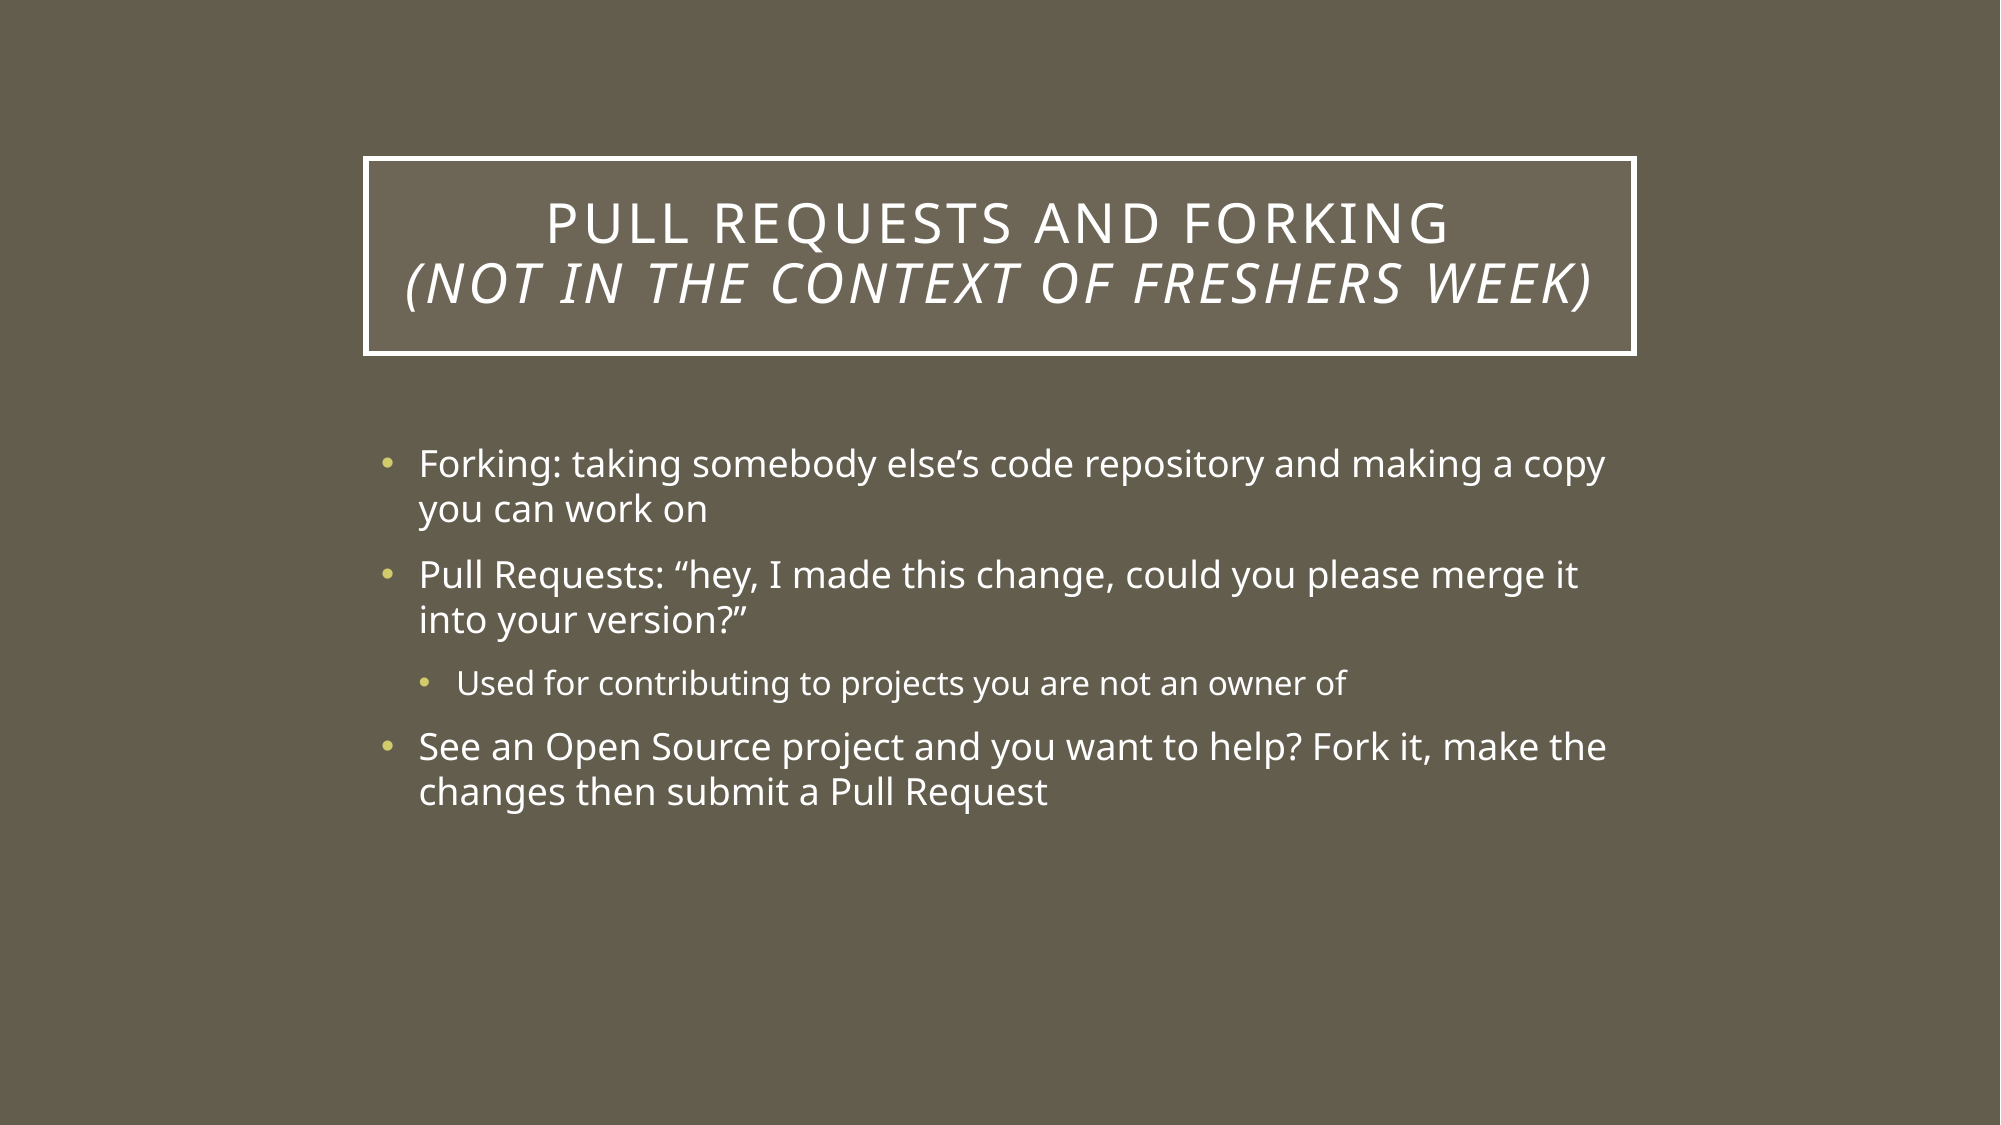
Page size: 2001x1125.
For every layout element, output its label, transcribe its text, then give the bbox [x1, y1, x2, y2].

title Pull Requests and forking (not in the context of freshers week) [363, 156, 1637, 356]
list Forking: taking somebody else’s code repository and making a copy you can work on Pull Requests: “hey, I made this change, could you please merge it into your version?” Used for contributing to projects you are not an owner of See an Open Source project and you want to help? Fork it, make the changes then submit a Pull Request [366, 432, 1634, 942]
